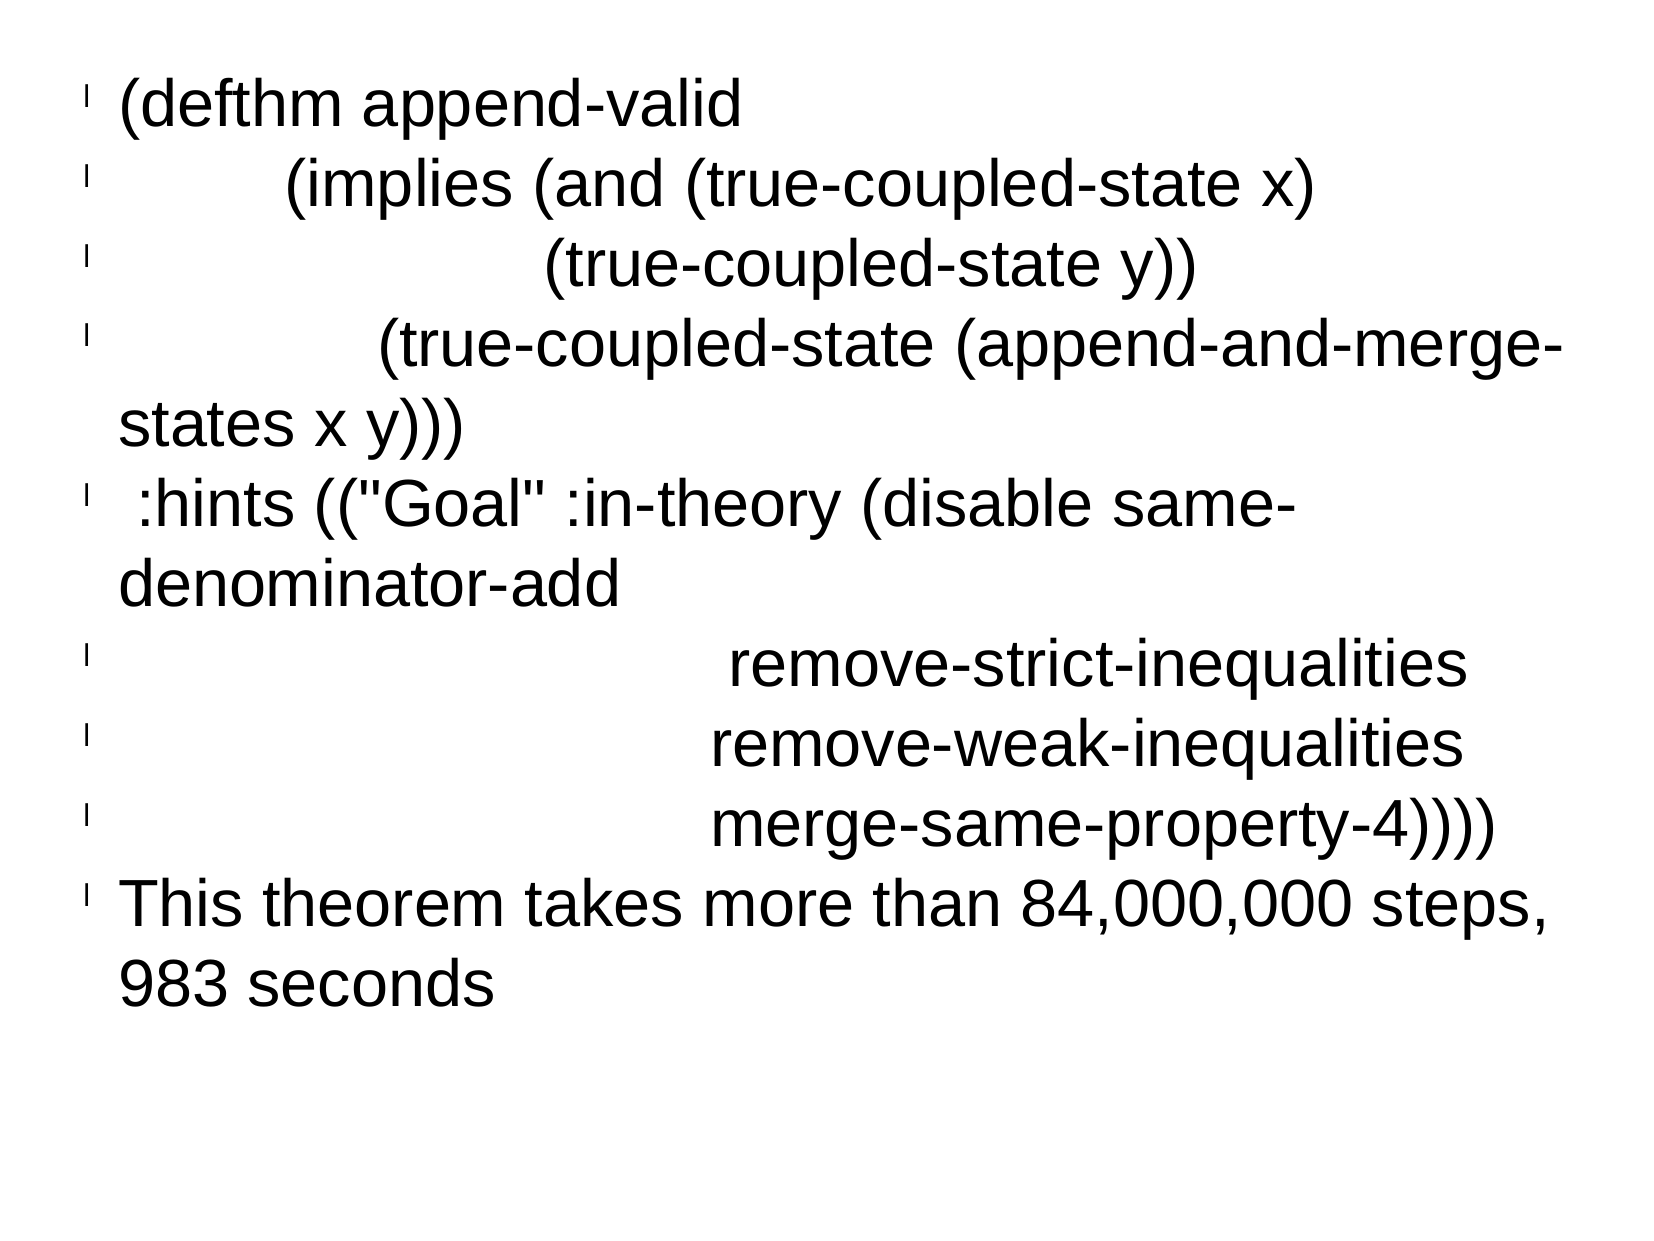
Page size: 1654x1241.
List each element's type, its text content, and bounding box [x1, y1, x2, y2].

text_box (defthm append-valid (implies (and (true-coupled-state x) (true-coupled-state y)) (true-coupled-state (append-and-merge-states x y))) :hints (("Goal" :in-theory (disable same-denominator-add remove-strict-inequalities remove-weak-inequalities merge-same-property-4)))) This theorem takes more than 84,000,000 steps, 983 seconds [82, 60, 1571, 1185]
